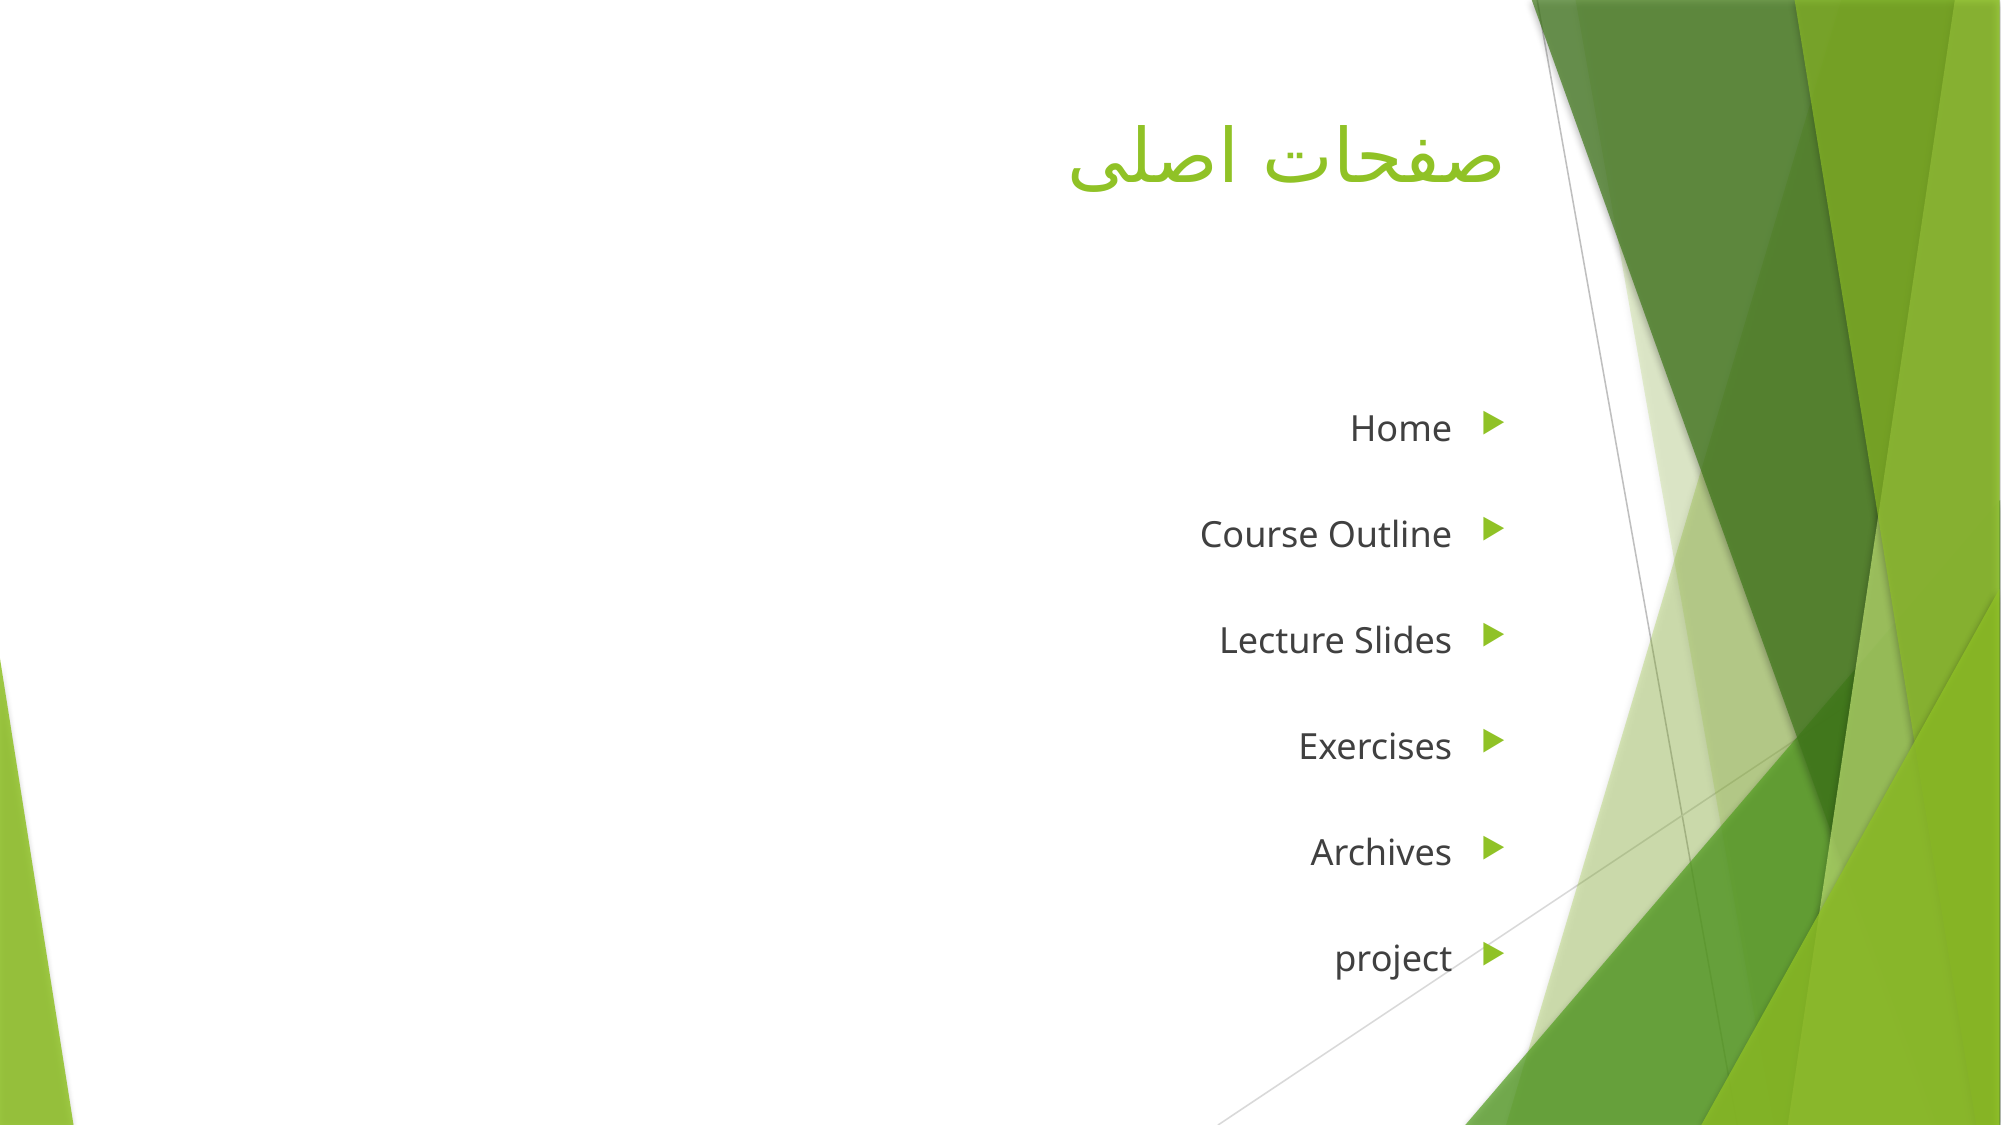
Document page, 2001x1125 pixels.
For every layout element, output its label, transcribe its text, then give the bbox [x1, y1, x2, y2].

list Home Course Outline Lecture Slides Exercises Archives project [111, 354, 1522, 992]
title صفحات اصلی [111, 99, 1522, 317]
